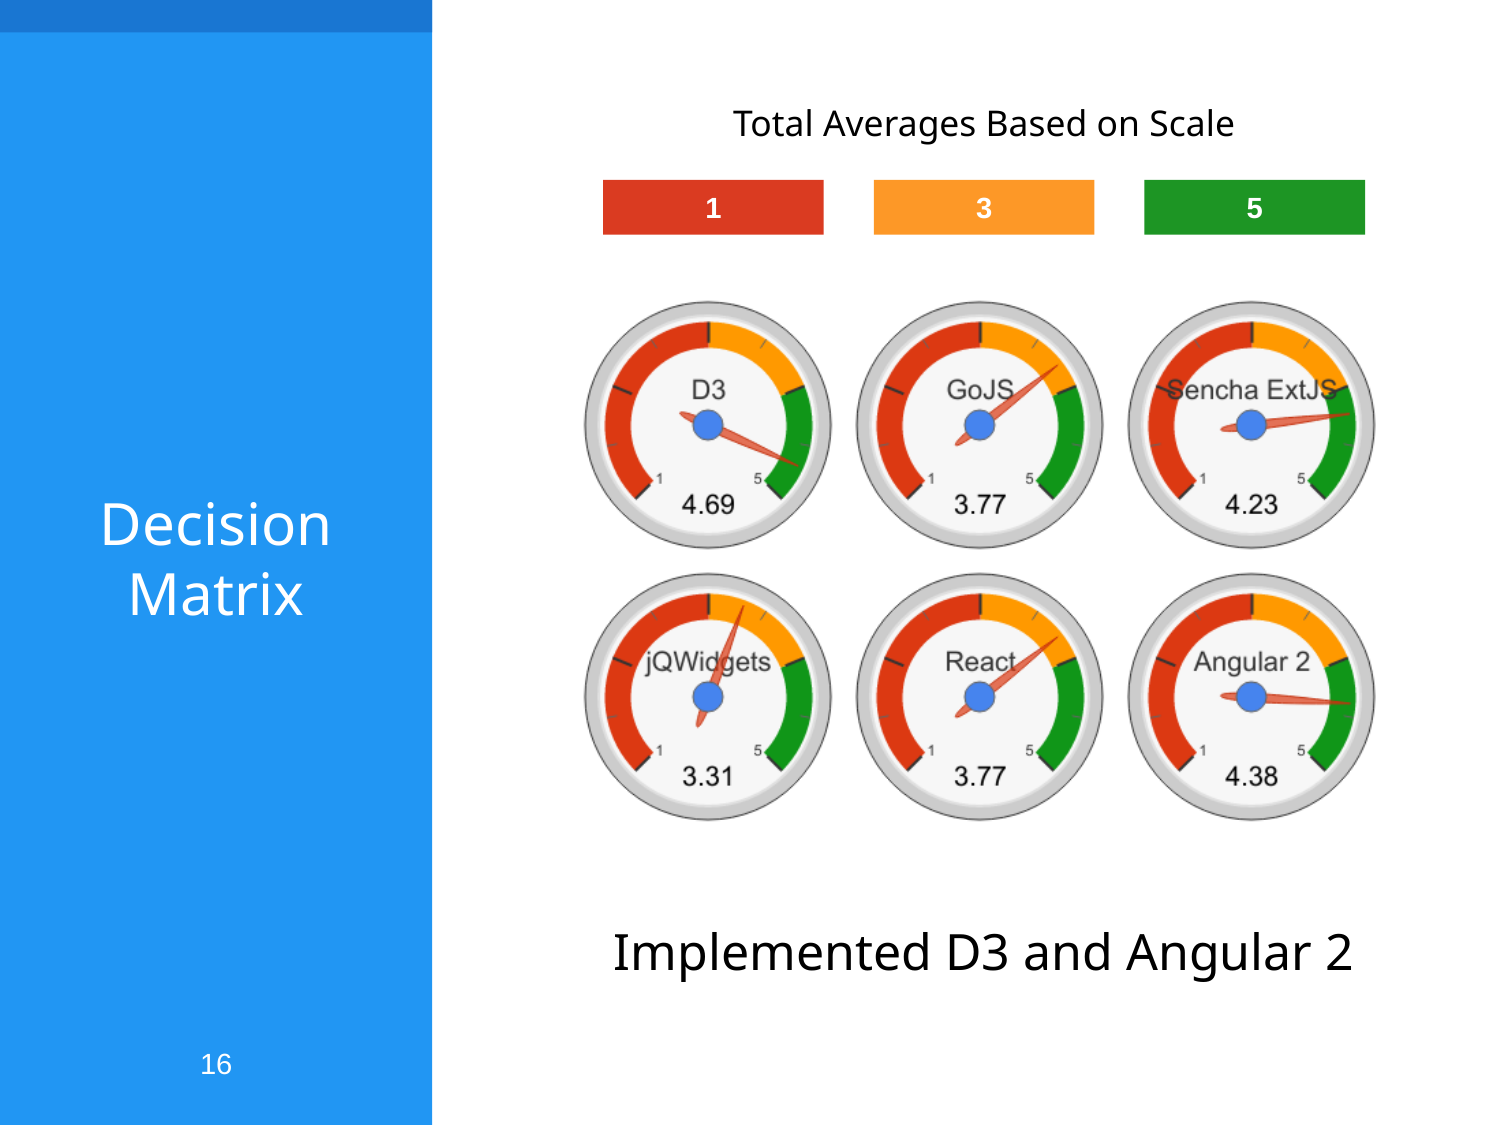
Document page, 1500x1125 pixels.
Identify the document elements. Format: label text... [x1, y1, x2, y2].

text_box 5 [1144, 179, 1366, 235]
text_box [0, 0, 433, 33]
text_box Total Averages Based on Scale [533, 85, 1435, 157]
text_box Implemented D3 and Angular 2 [533, 905, 1435, 1008]
text_box 1 [603, 179, 824, 235]
slide_number 16 [171, 1019, 262, 1106]
picture [572, 289, 1455, 835]
text_box 3 [873, 179, 1095, 235]
text_box [0, 33, 433, 1125]
title Decision Matrix [37, 472, 396, 653]
